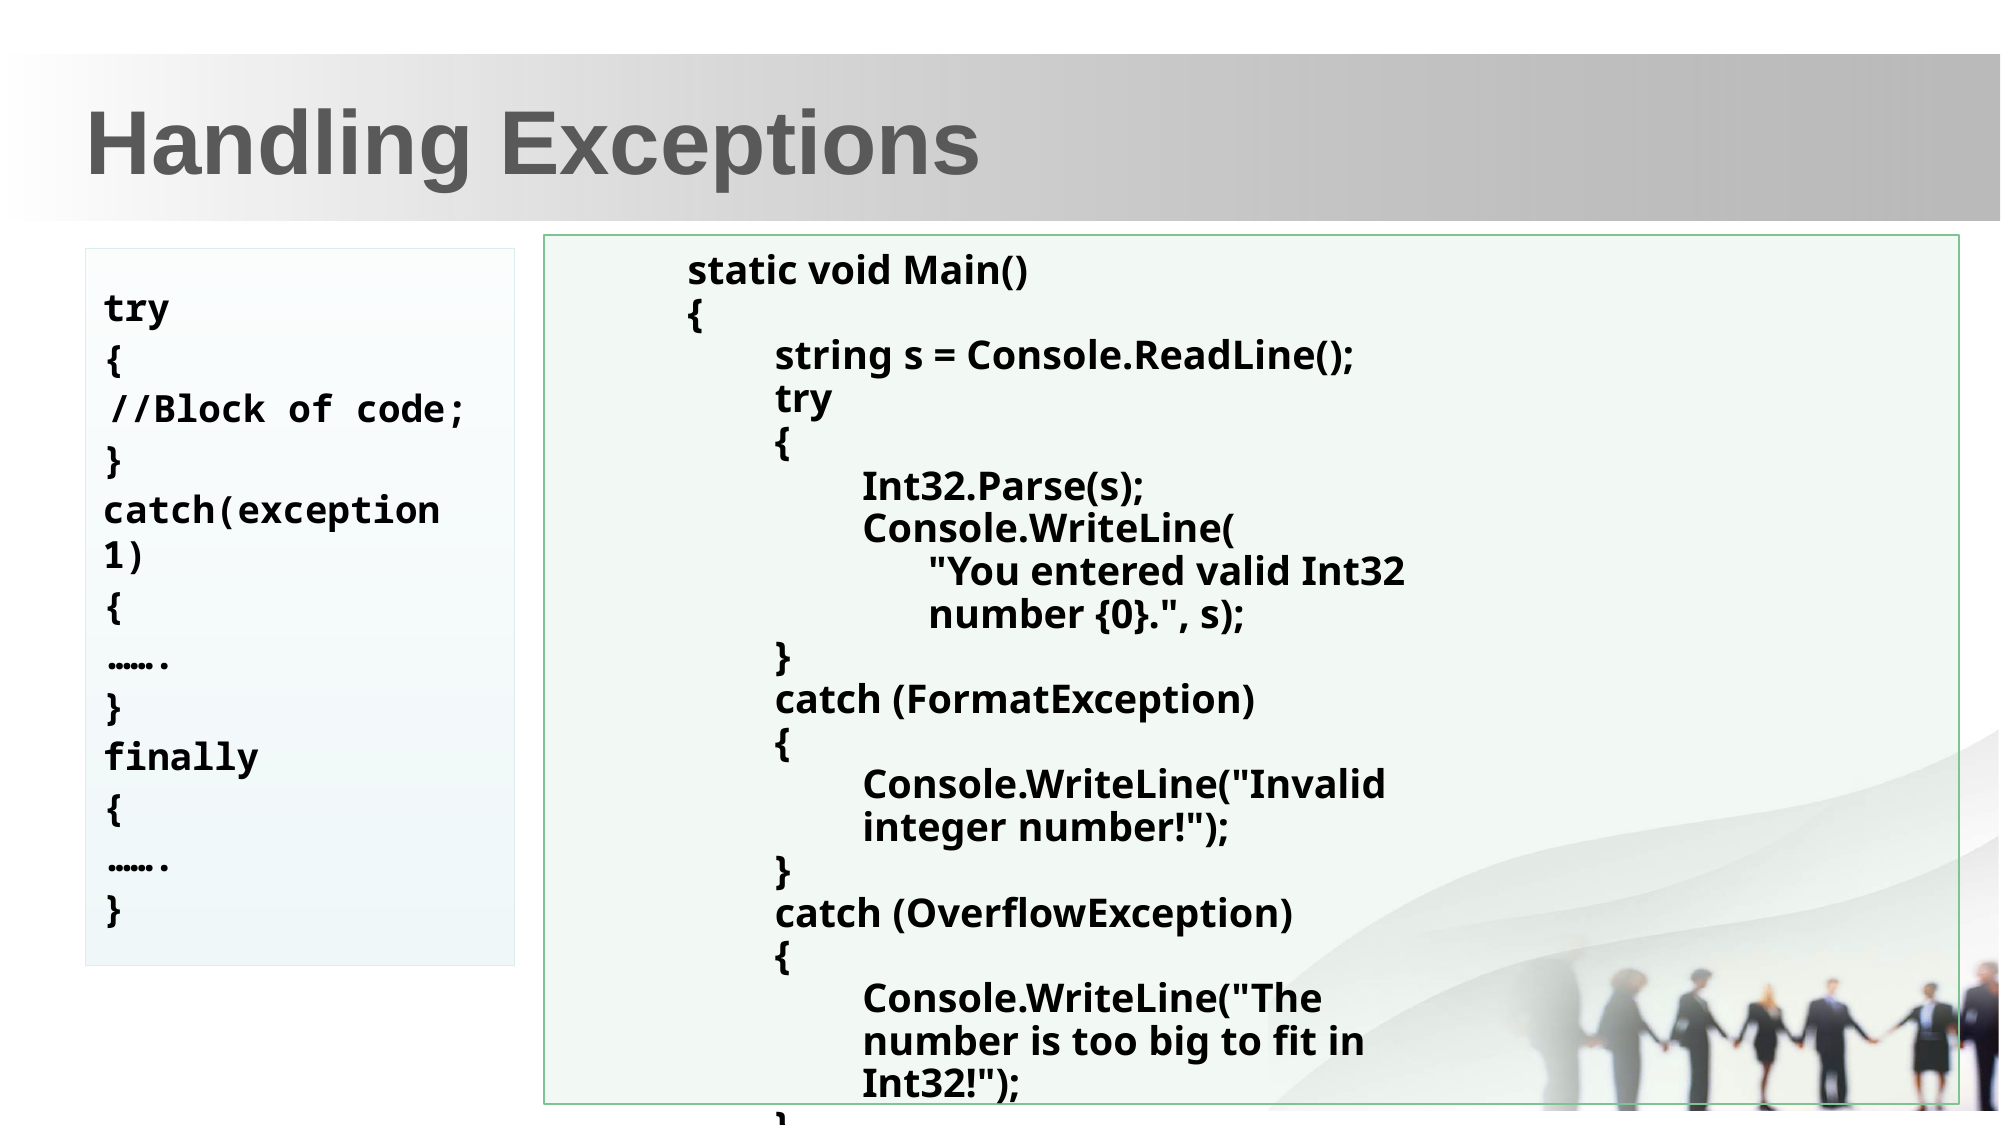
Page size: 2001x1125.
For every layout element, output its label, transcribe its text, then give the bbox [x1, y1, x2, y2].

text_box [542, 233, 1961, 1105]
text_box try { //Block of code; } catch(exception 1) { ……. } finally { ……. } [85, 248, 515, 966]
text_box Handling Exceptions [70, 76, 998, 201]
text_box static void Main() { string s = Console.ReadLine(); try { Int32.Parse(s); Console.WriteLine( "You entered valid Int32 number {0}.", s); } catch (FormatException) { Console.WriteLine("Invalid integer number!"); } catch (OverflowException) { Console.WriteLine("The number is too big to fit in Int32!"); } } [685, 248, 2000, 1125]
